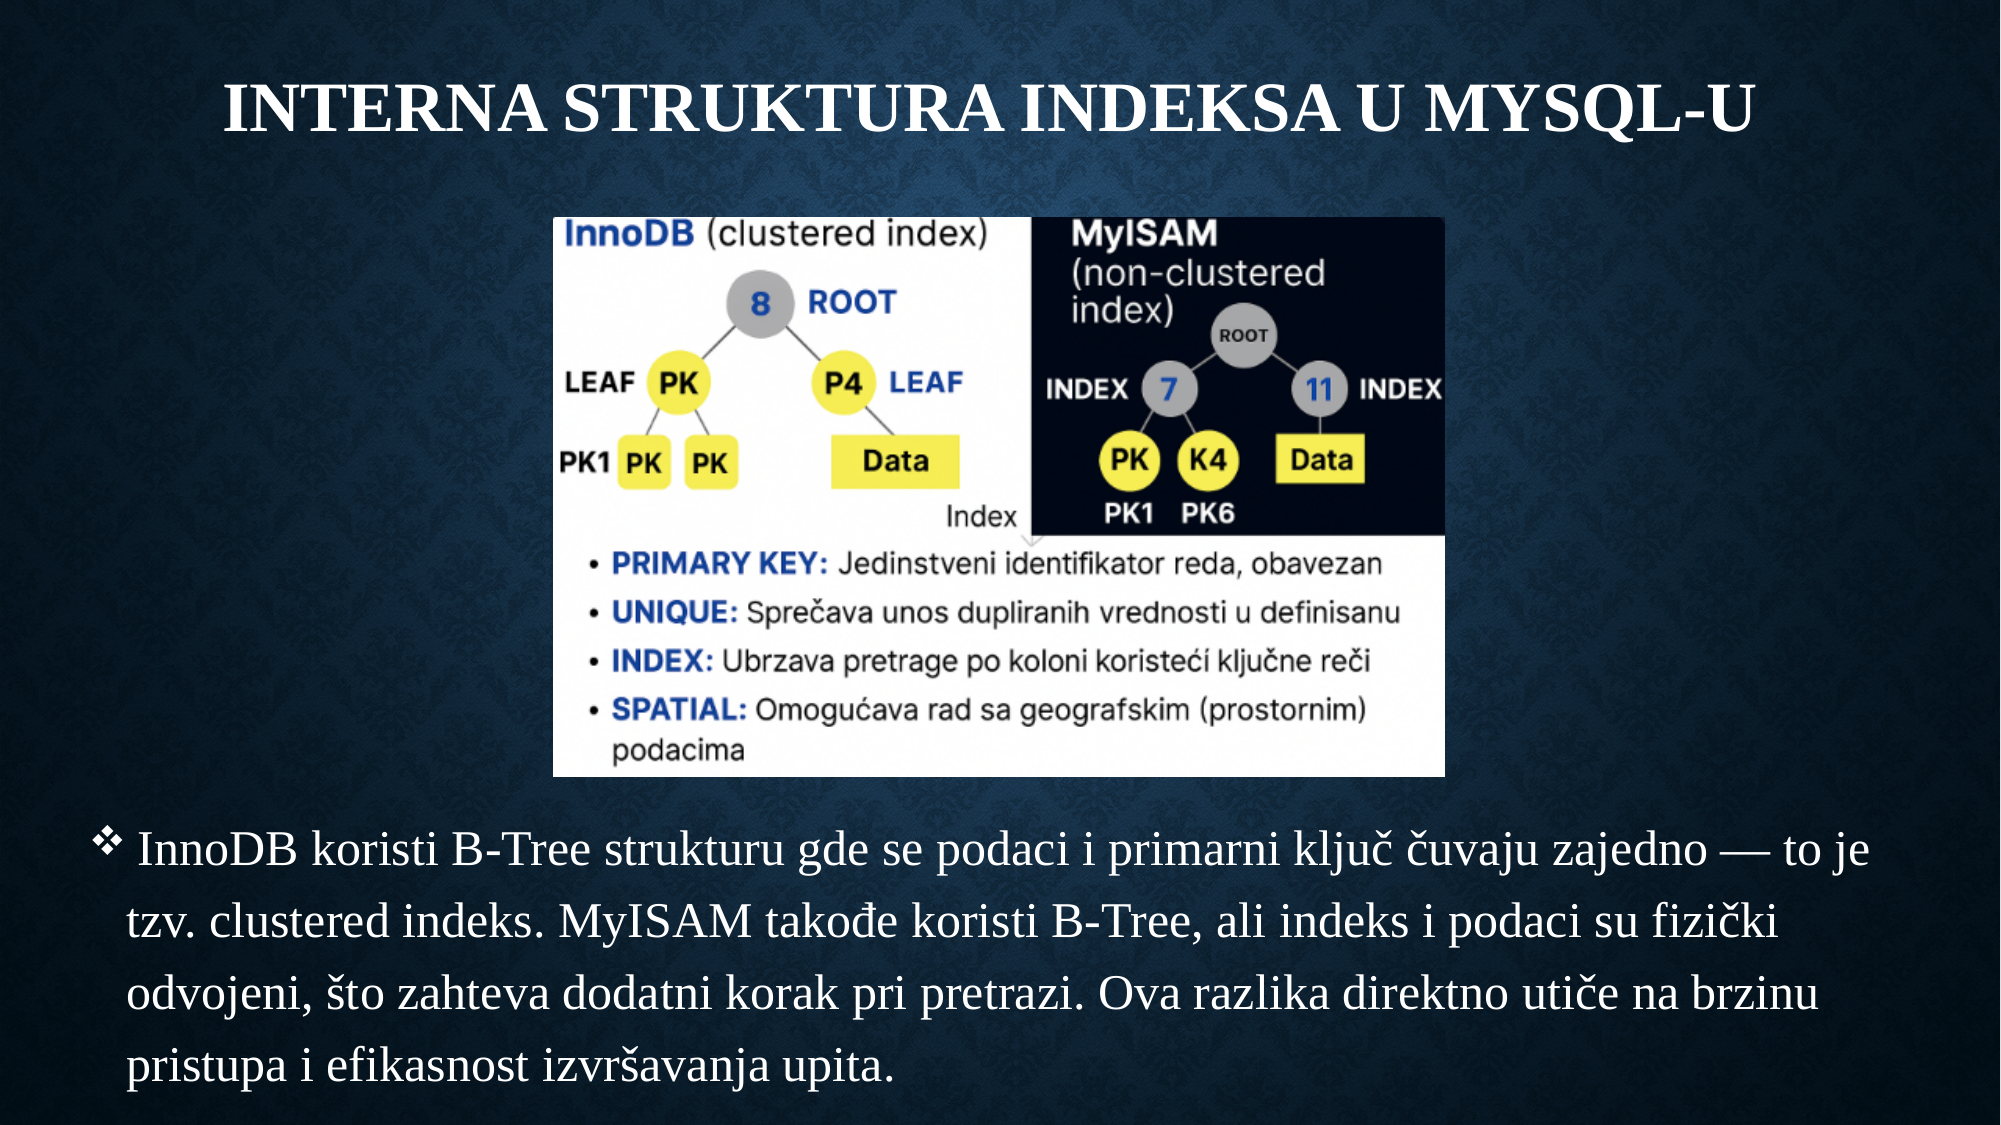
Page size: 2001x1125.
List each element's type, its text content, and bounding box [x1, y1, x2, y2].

list InnoDB koristi B-Tree strukturu gde se podaci i primarni ključ čuvaju zajedno — to je tzv. clustered indeks. MyISAM takođe koristi B-Tree, ali indeks i podaci su fizički odvojeni, što zahteva dodatni korak pri pretrazi. Ova razlika direktno utiče na brzinu pristupa i efikasnost izvršavanja upita. [74, 321, 1925, 1125]
picture [553, 217, 1445, 778]
title Interna struktura indeksa u mysql-u [149, 0, 1849, 218]
